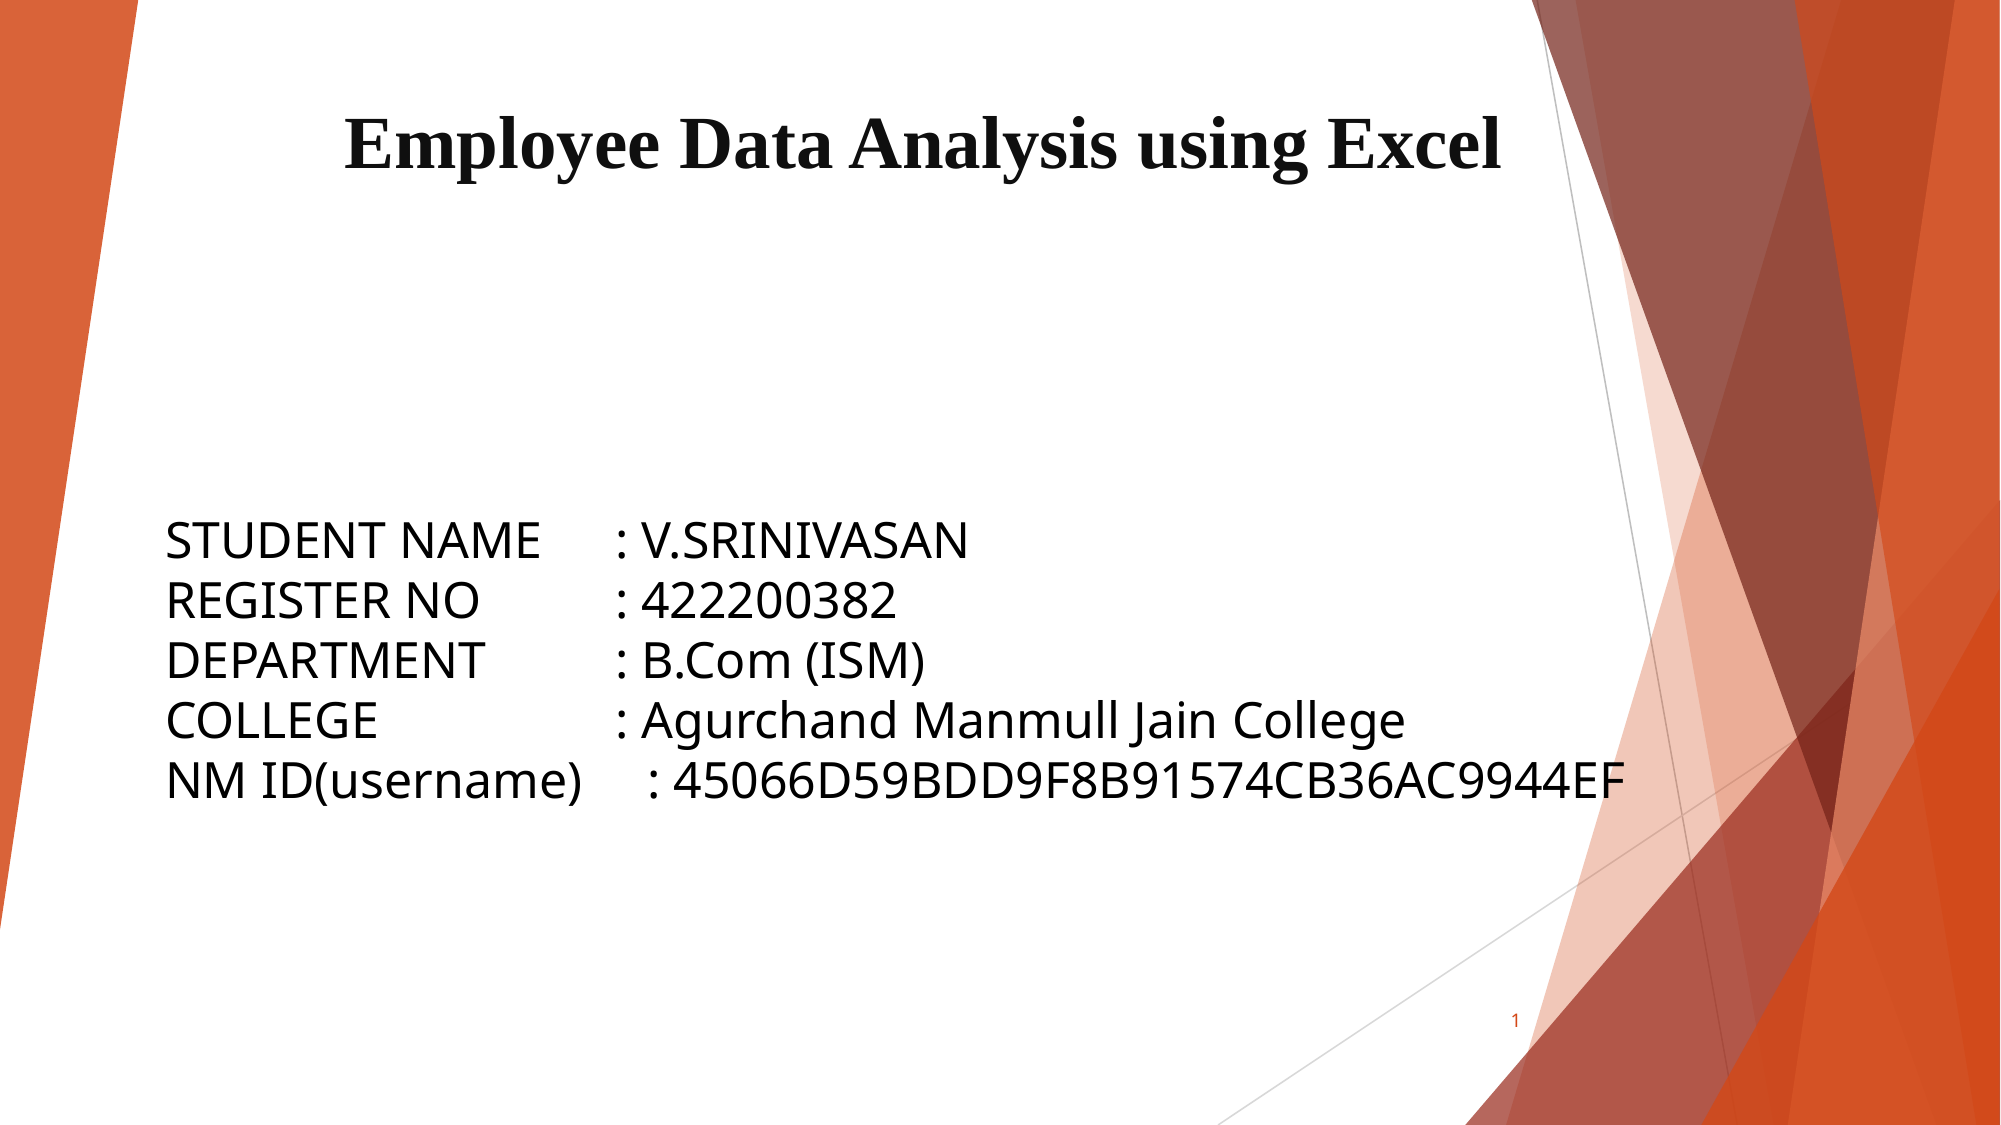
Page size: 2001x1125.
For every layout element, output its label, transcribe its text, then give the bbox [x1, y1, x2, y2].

text_box STUDENT NAME : V.SRINIVASAN REGISTER NO : 422200382 DEPARTMENT : B.Com (ISM) COLLEGE : Agurchand Manmull Jain College NM ID(username) : 45066D59BDD9F8B91574CB36AC9944EF [150, 500, 1929, 816]
title Employee Data Analysis using Excel [0, 90, 1522, 455]
slide_number 1 [1408, 816, 1522, 1125]
